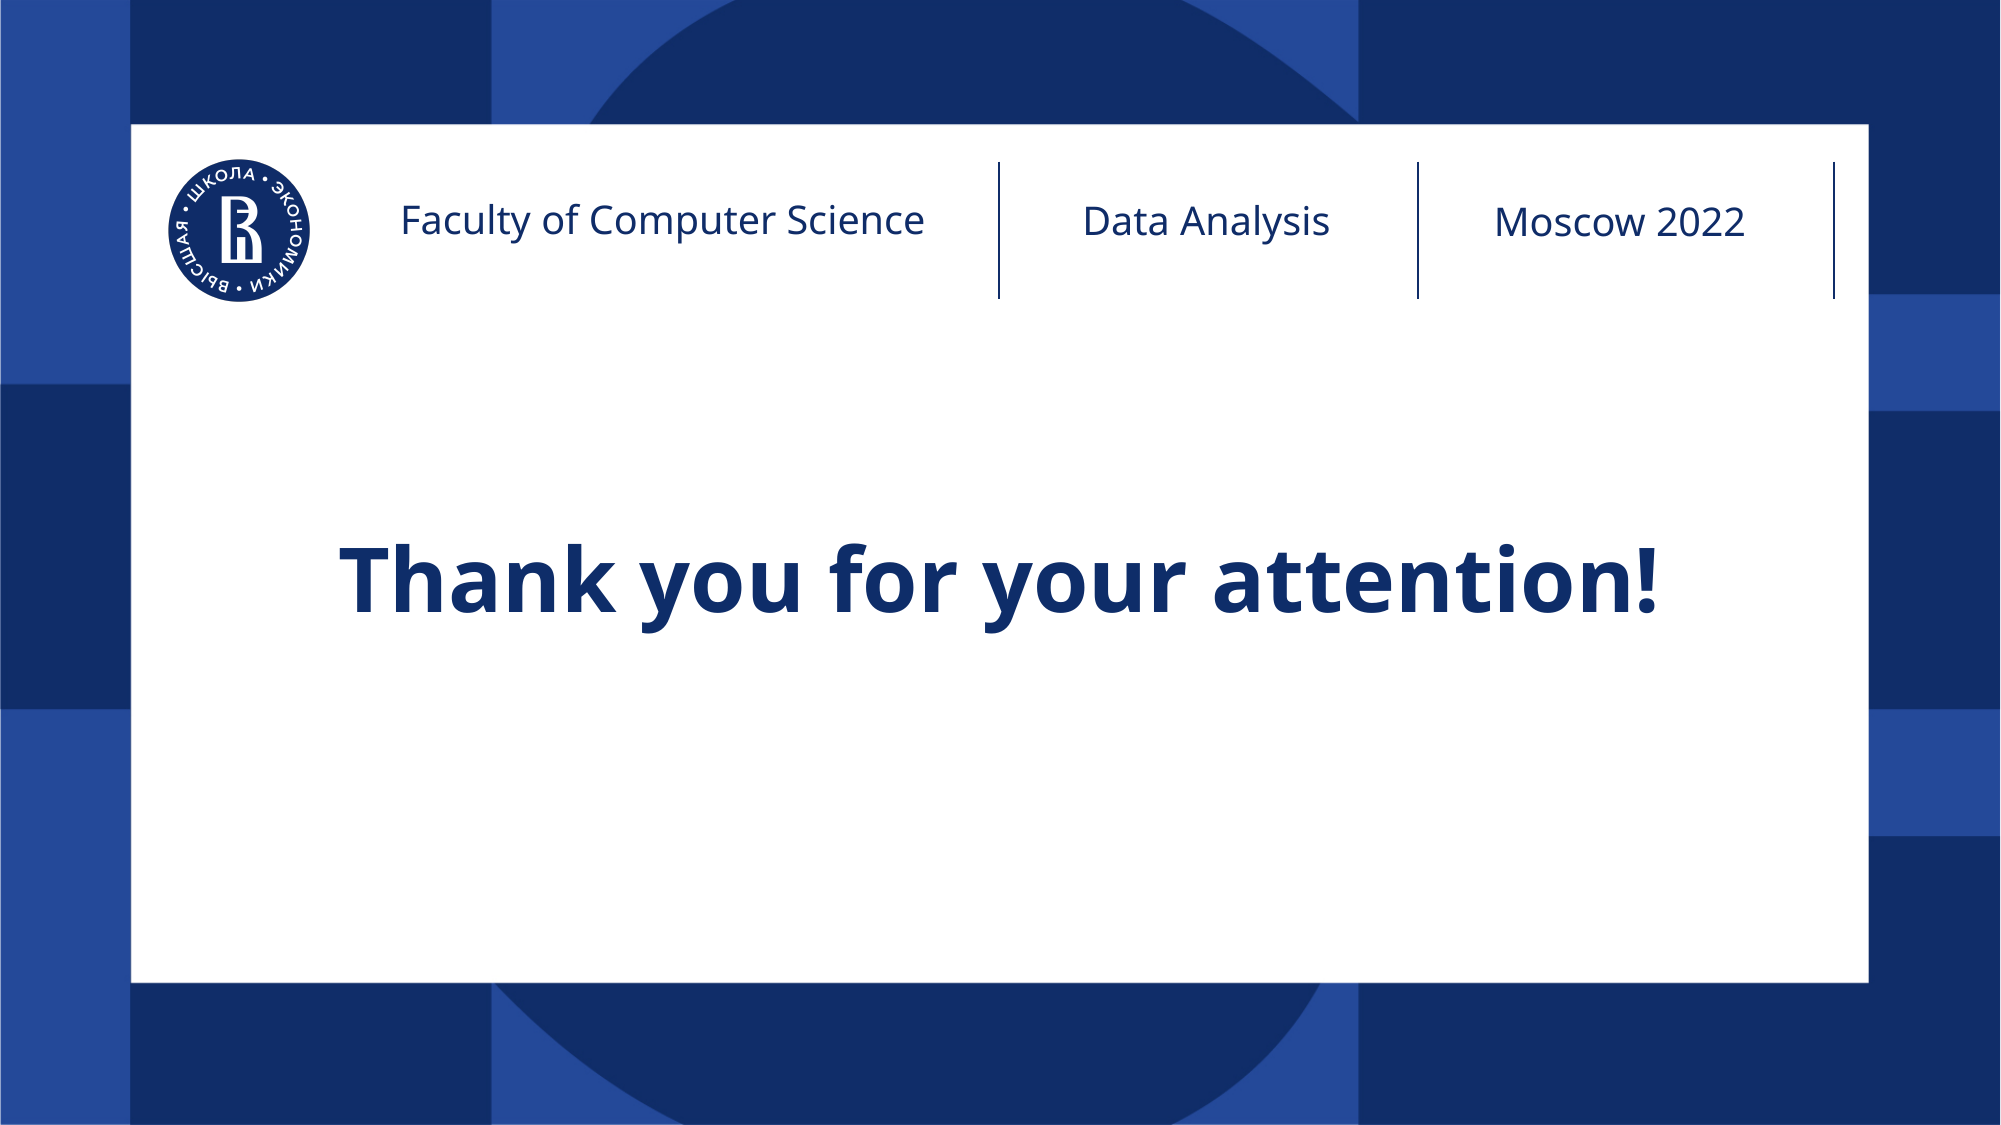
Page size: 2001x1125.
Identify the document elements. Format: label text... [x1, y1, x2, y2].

text_box Data Analysis [1017, 195, 1396, 268]
picture [0, 0, 2001, 1125]
text_box Moscow 2022 [1493, 196, 1785, 268]
title Thank you for your attention! [214, 523, 1785, 848]
list Faculty of Computer Science [340, 194, 986, 267]
